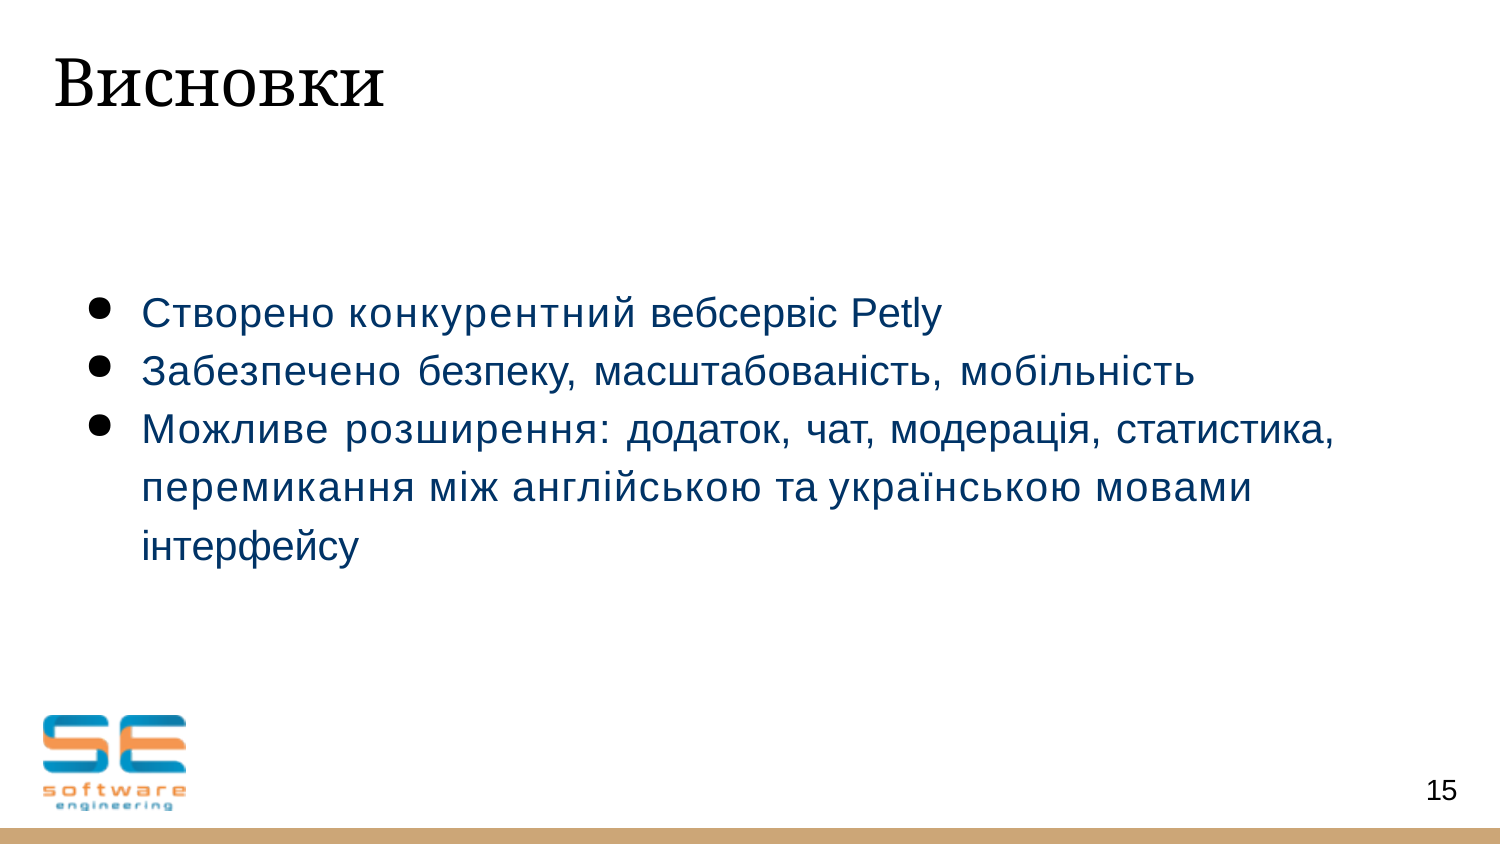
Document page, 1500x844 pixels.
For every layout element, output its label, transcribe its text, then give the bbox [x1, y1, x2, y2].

list Створено конкурентний вебсервіс Petly Забезпечено безпеку, масштабованість, мобільність Можливе розширення: додаток, чат, модерація, статистика, перемикання між англійською та українською мовами інтерфейсу [82, 276, 1362, 761]
picture [43, 715, 187, 812]
slide_number 10 [1423, 770, 1466, 844]
title Висновки [38, 37, 1107, 182]
